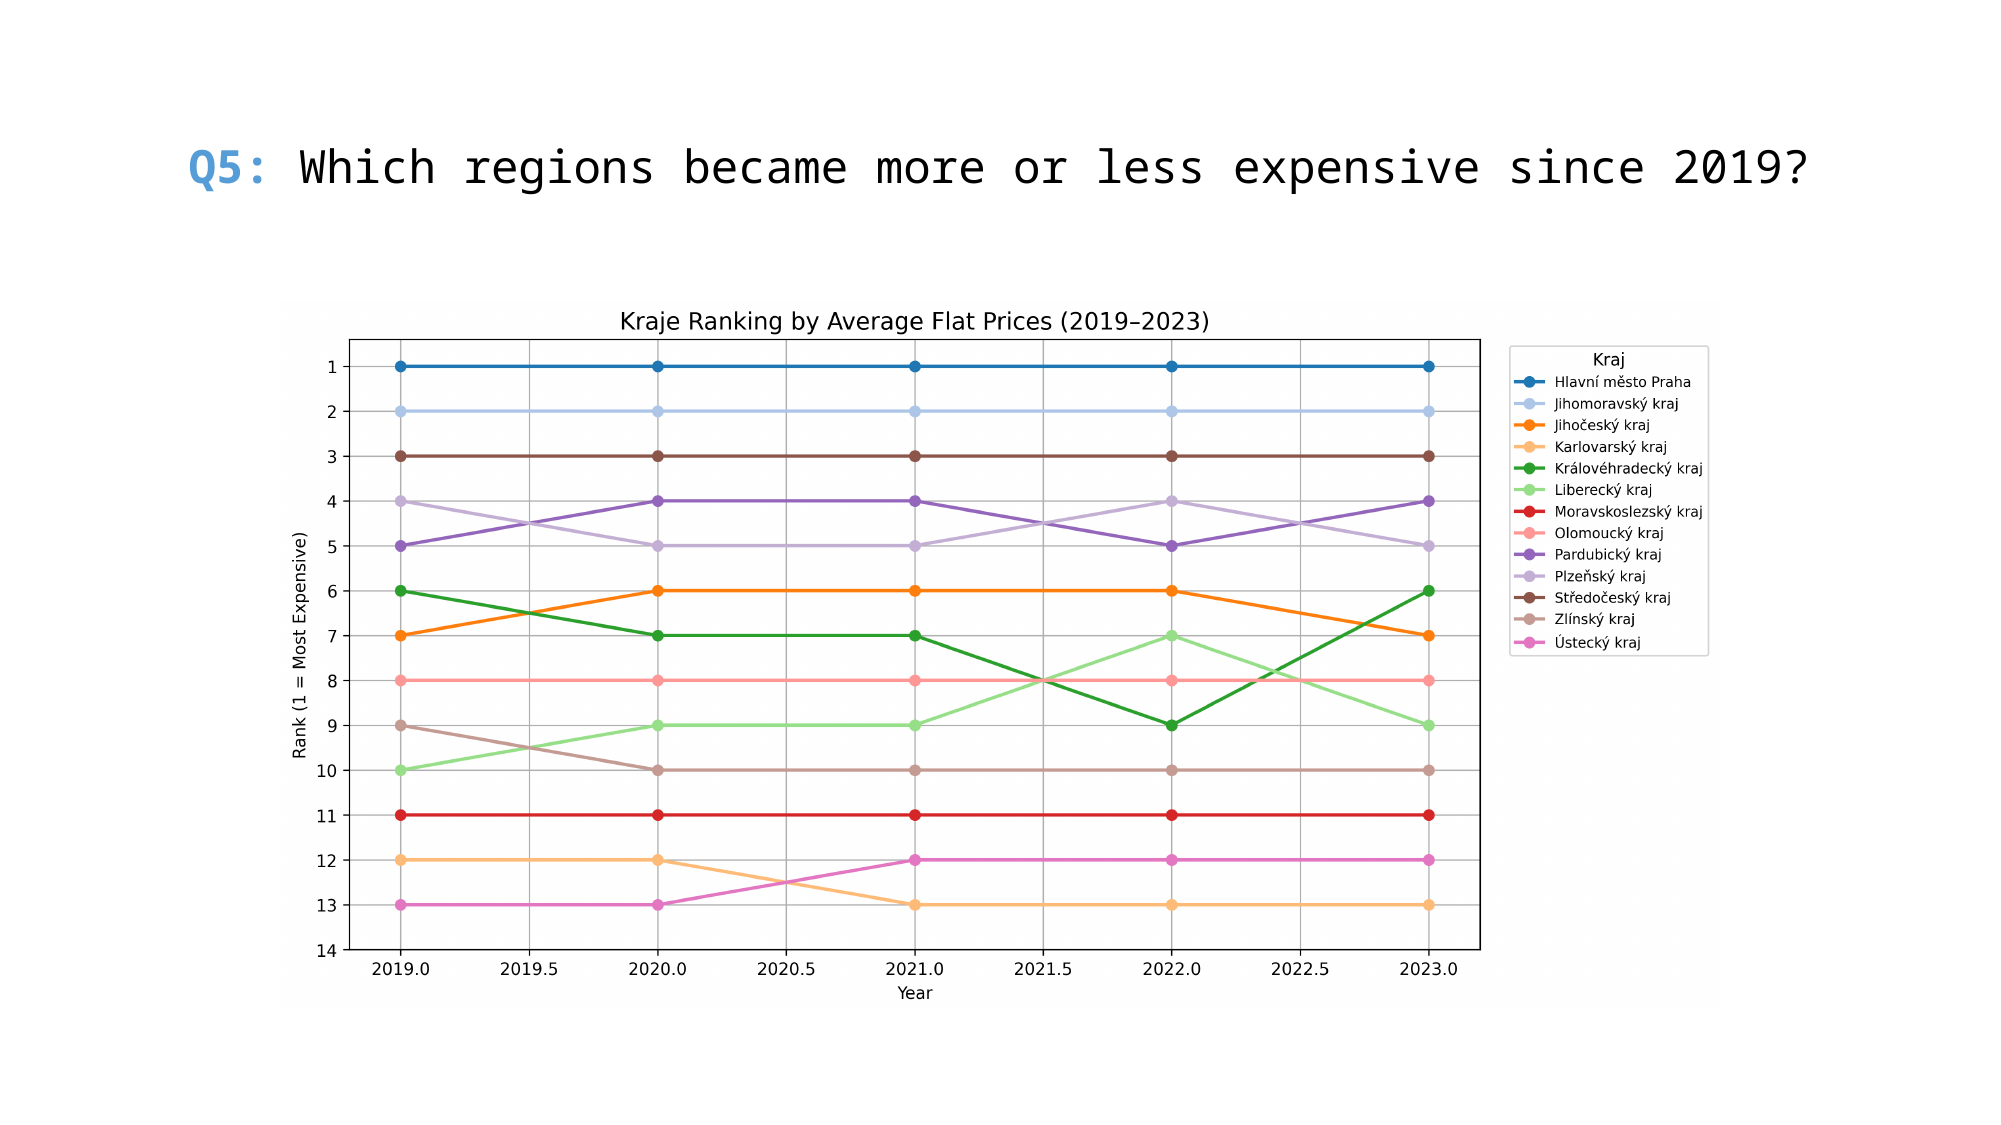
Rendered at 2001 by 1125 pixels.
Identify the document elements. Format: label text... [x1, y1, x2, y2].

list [279, 298, 1721, 1014]
title Q5: Which regions became more or less expensive since 2019? [137, 59, 1863, 278]
